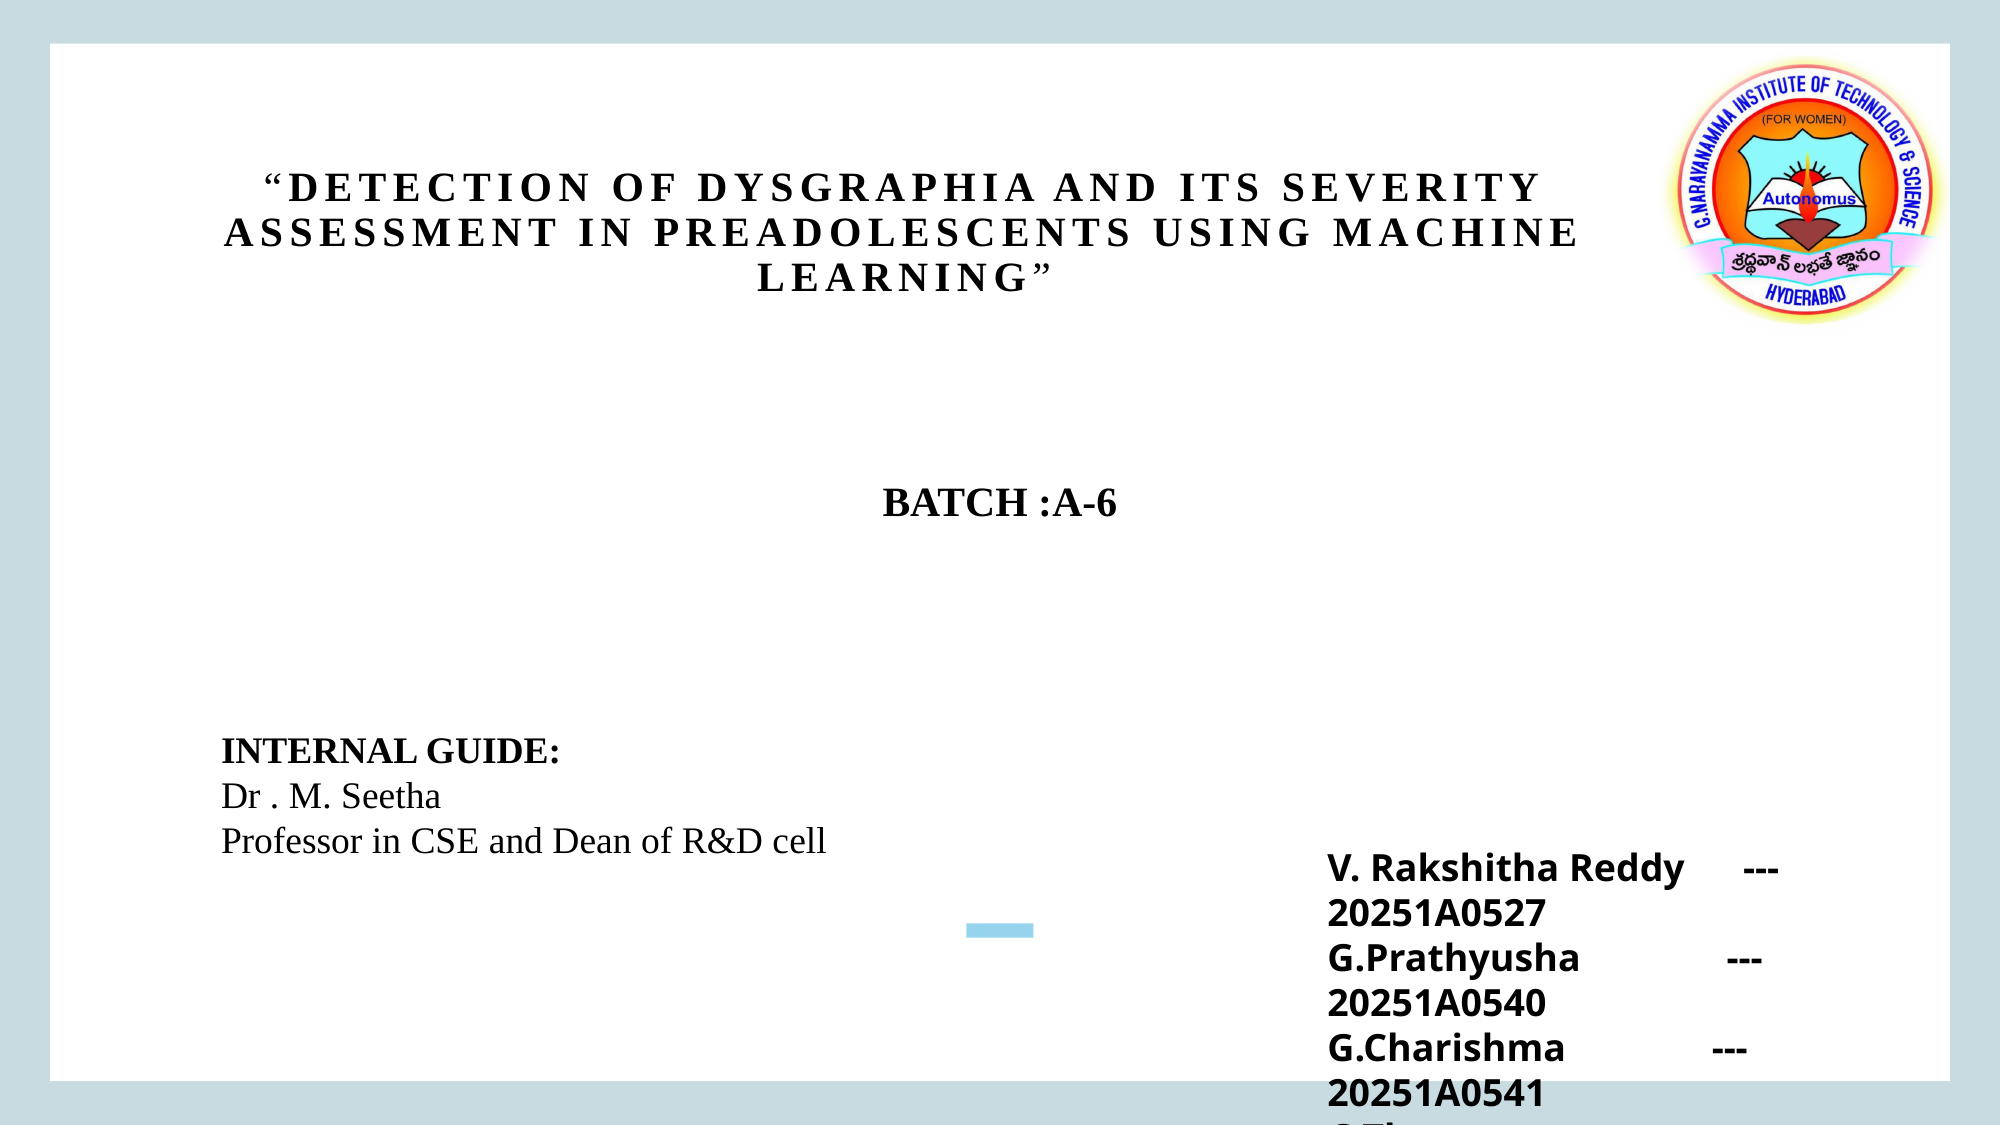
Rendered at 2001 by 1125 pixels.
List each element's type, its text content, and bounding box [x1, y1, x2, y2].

text_box V. Rakshitha Reddy --- 20251A0527 G.Prathyusha --- 20251A0540 G.Charishma --- 20251A0541 G.Tharunya varma --- 20251A0542 [1312, 836, 1957, 1125]
text_box INTERNAL GUIDE: Dr . M. Seetha Professor in CSE and Dean of R&D cell [206, 718, 870, 914]
picture [1655, 45, 1957, 342]
text_box BATCH :A-6 [657, 467, 1343, 533]
title “DEtection of Dysgraphia and its Severity Assessment in preadolescents using Machine Learning” [173, 75, 1635, 392]
